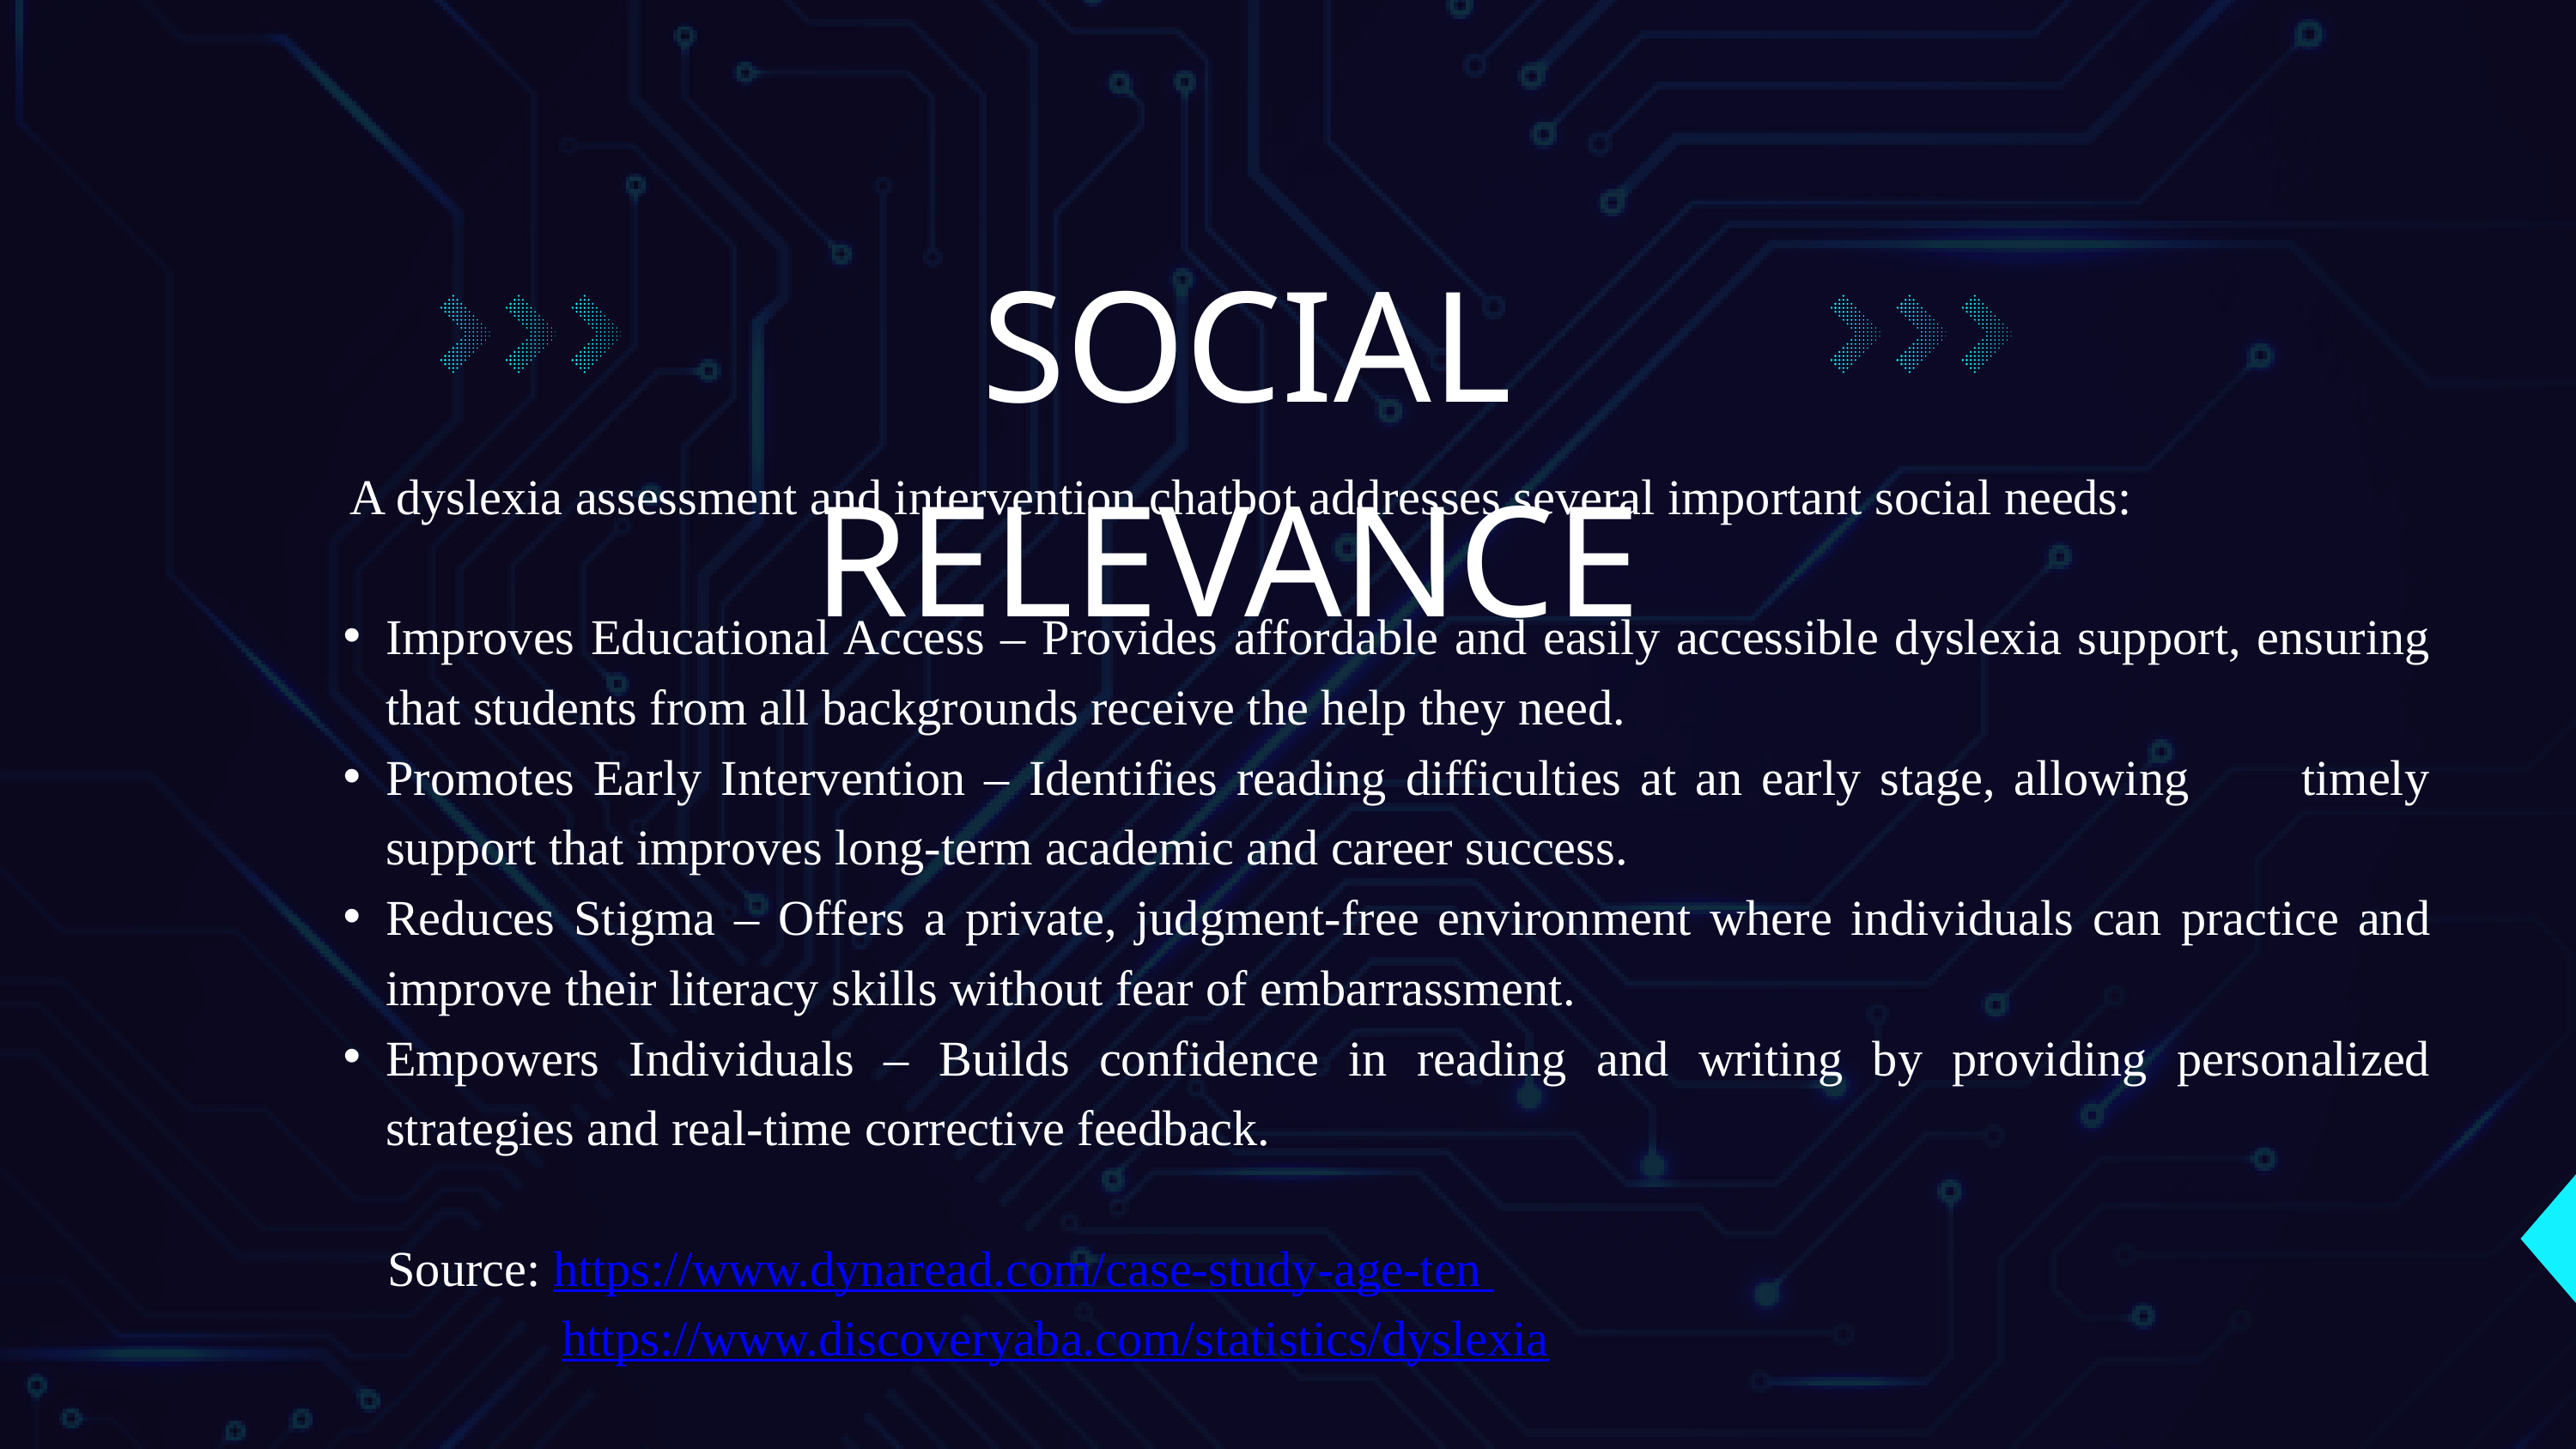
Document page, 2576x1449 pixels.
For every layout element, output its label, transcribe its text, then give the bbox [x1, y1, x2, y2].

text_box [1830, 294, 1881, 373]
text_box [1961, 294, 2012, 373]
text_box [505, 294, 556, 373]
text_box [0, 0, 2576, 1449]
text_box [571, 294, 622, 373]
text_box A dyslexia assessment and intervention chatbot addresses several important social needs: Improves Educational Access – Provides affordable and easily accessible dyslexia support, ensuring that students from all backgrounds receive the help they need. Promotes Early Intervention – Identifies reading difficulties at an early stage, allowing timely support that improves long-term academic and career success. Reduces Stigma – Offers a private, judgment-free environment where individuals can practice and improve their literacy skills without fear of embarrassment. Empowers Individuals – Builds confidence in reading and writing by providing personalized strategies and real-time corrective feedback. Source: https://www.dynaread.com/case-study-age-ten https://www.discoveryaba.com/statistics/dyslexia [300, 454, 2432, 1449]
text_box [2483, 1210, 2576, 1267]
text_box [1896, 294, 1947, 373]
text_box [440, 294, 490, 373]
text_box SOCIAL RELEVANCE [637, 218, 1857, 454]
